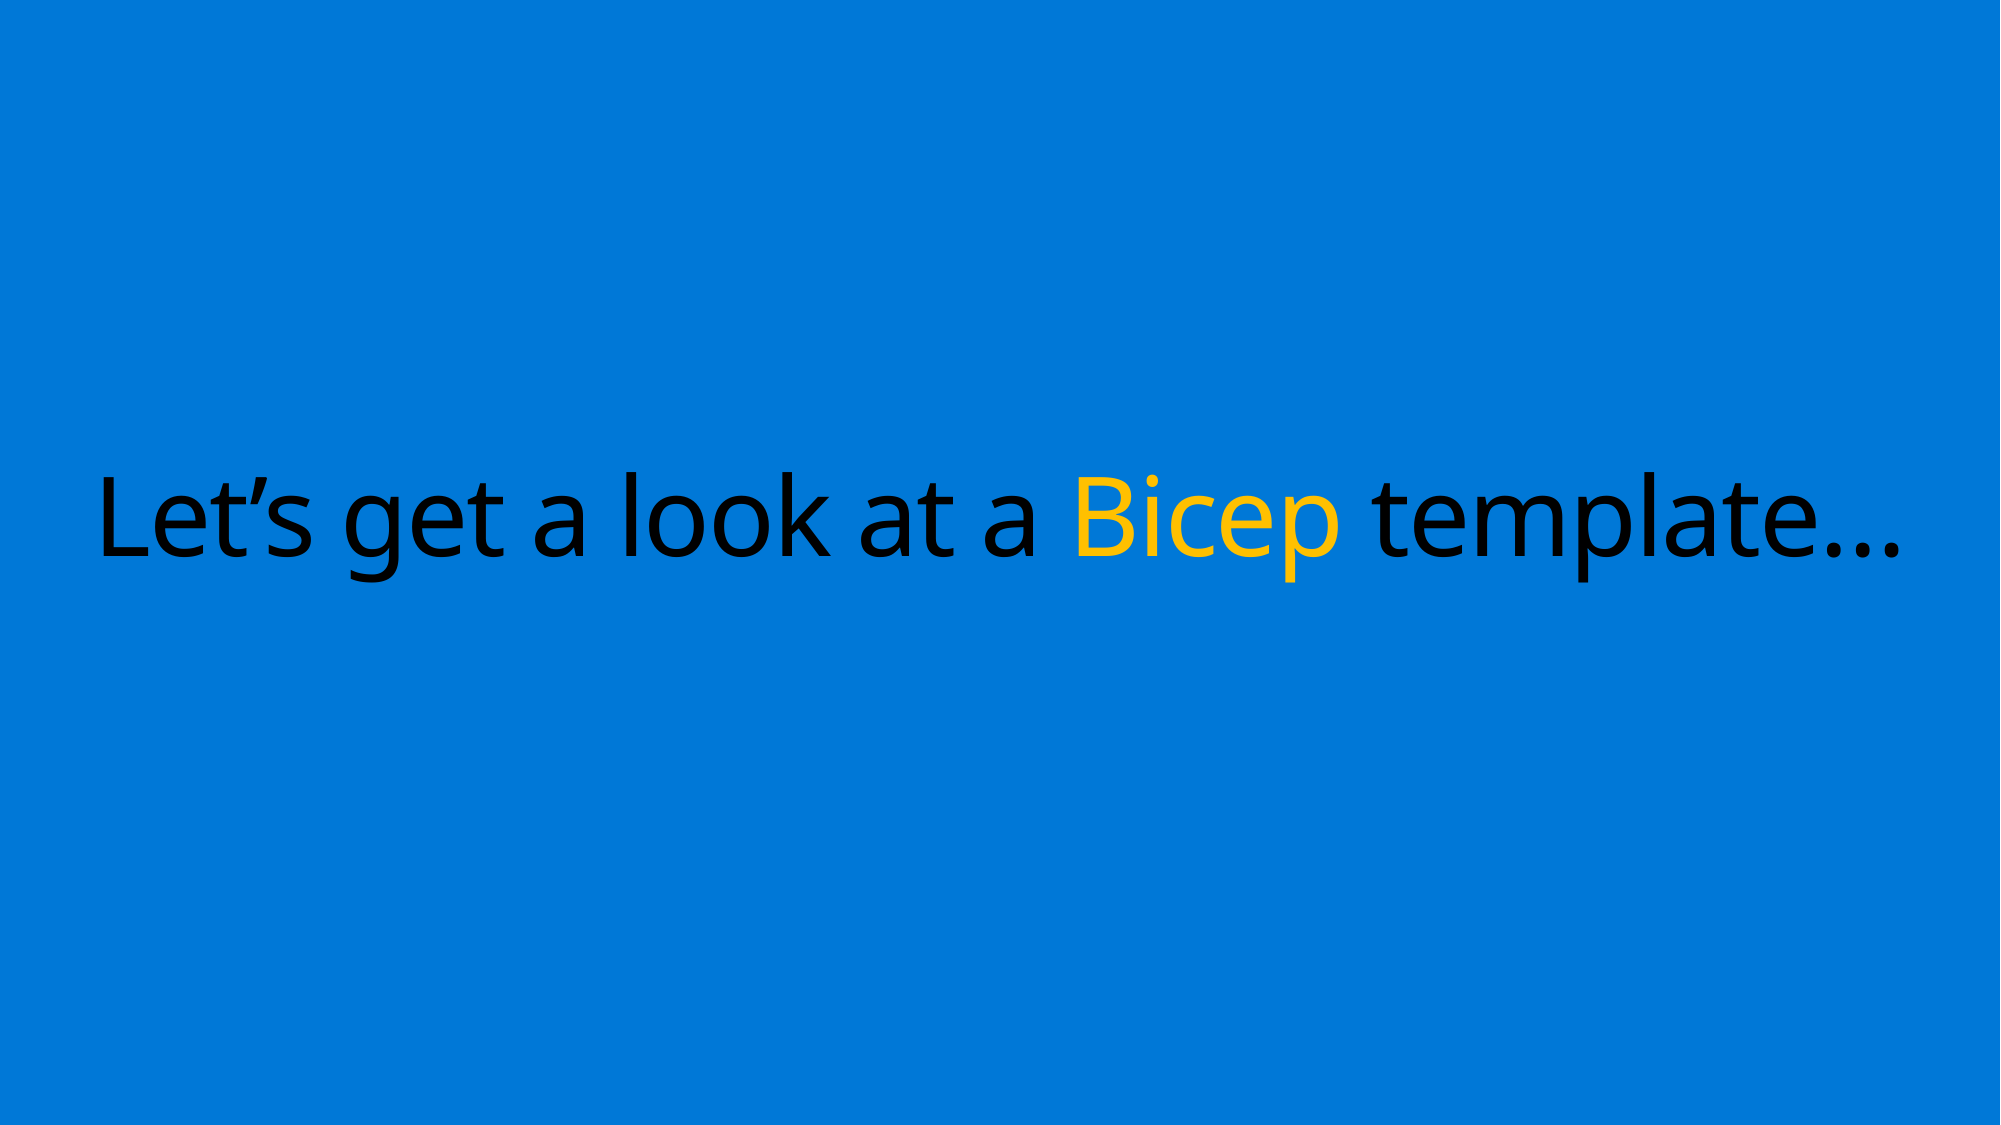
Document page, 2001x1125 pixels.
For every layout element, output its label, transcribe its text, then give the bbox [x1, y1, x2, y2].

title Let’s get a look at a Bicep template… [43, 445, 1956, 594]
